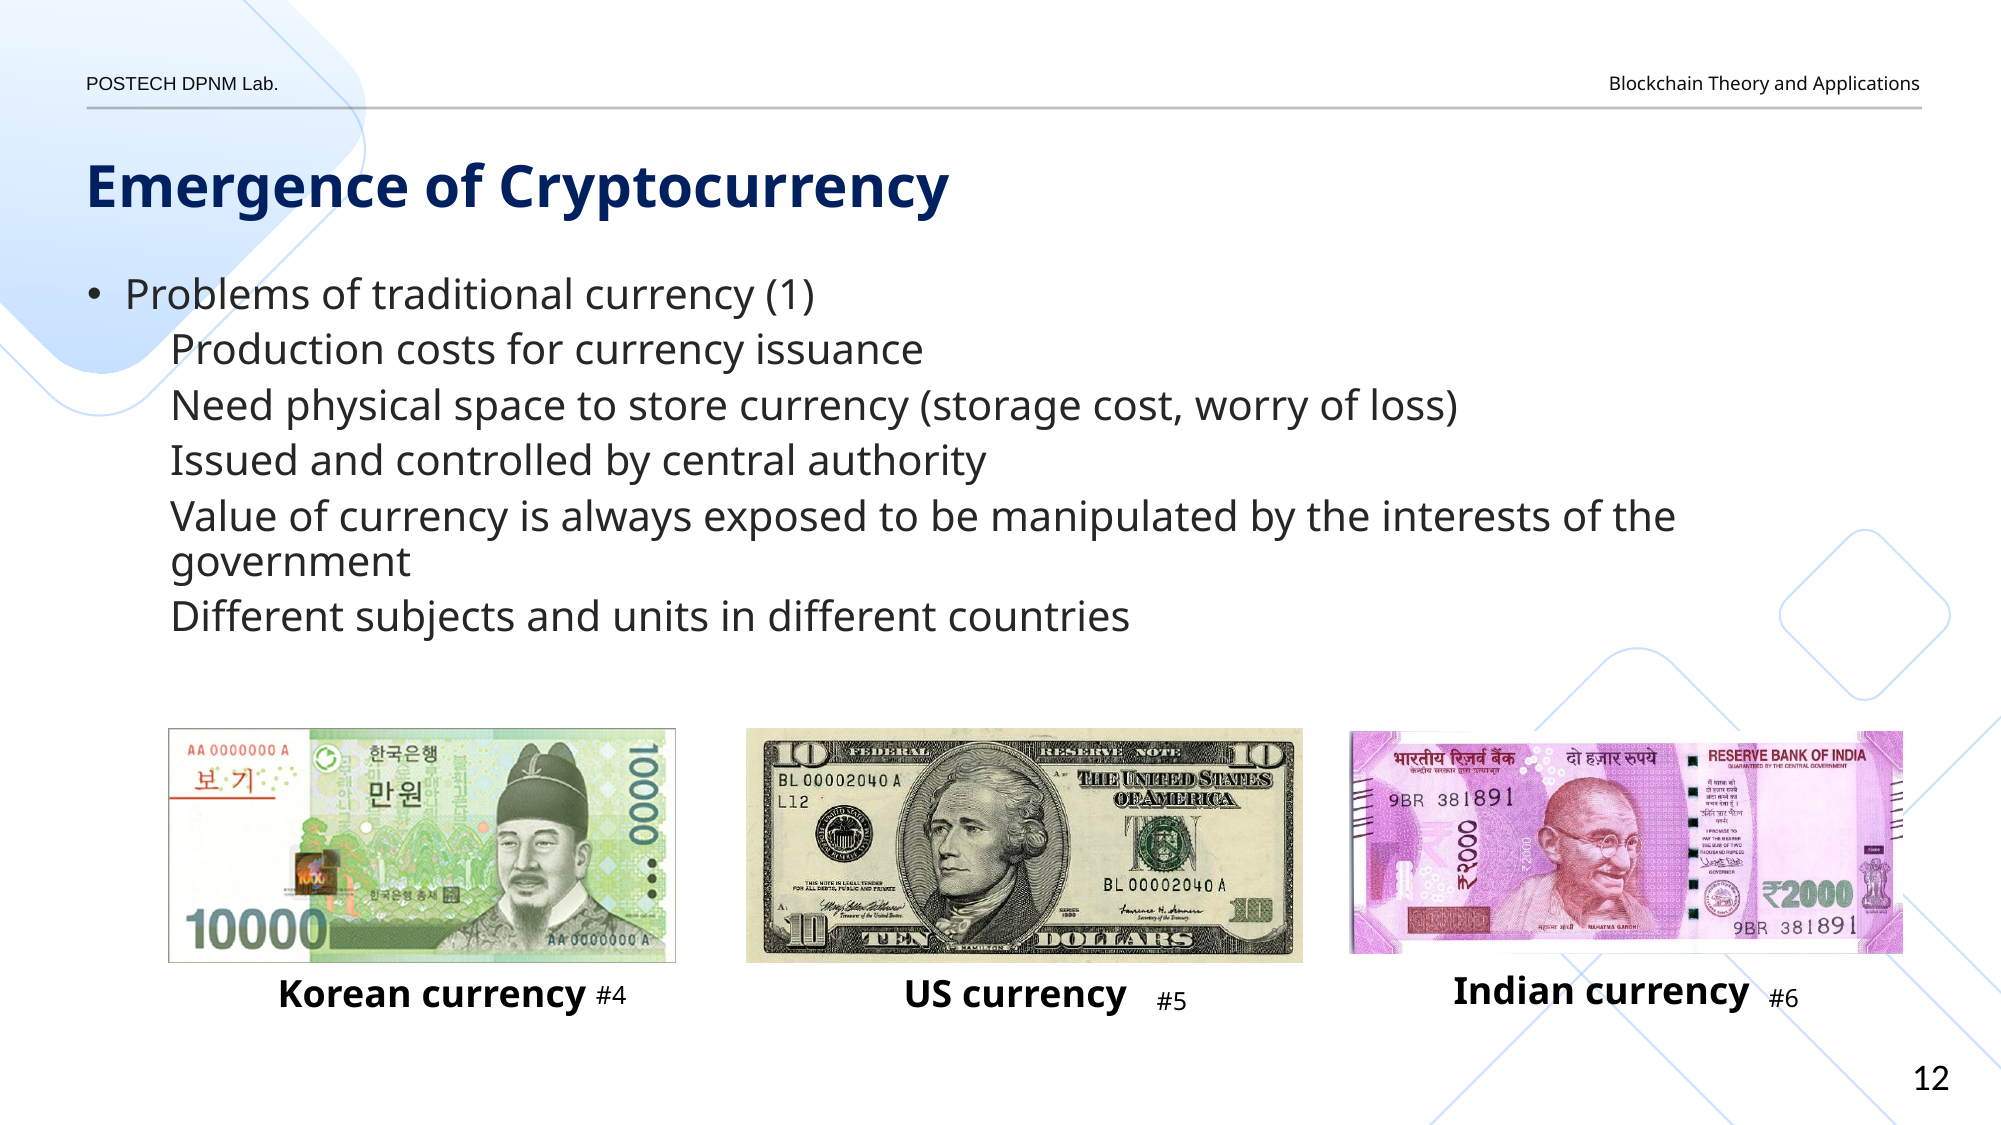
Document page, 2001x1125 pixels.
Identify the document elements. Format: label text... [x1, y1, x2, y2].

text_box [746, 728, 1303, 1024]
list Emergence of Cryptocurrency [71, 150, 1922, 232]
slide_number 12 [1897, 1045, 1987, 1119]
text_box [168, 728, 676, 1024]
list Problems of traditional currency (1) Production costs for currency issuance Need physical space to store currency (storage cost, worry of loss) Issued and controlled by central authority Value of currency is always exposed to be manipulated by the interests of the government Different subjects and units in different countries [72, 266, 1922, 1046]
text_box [1349, 731, 1903, 1021]
